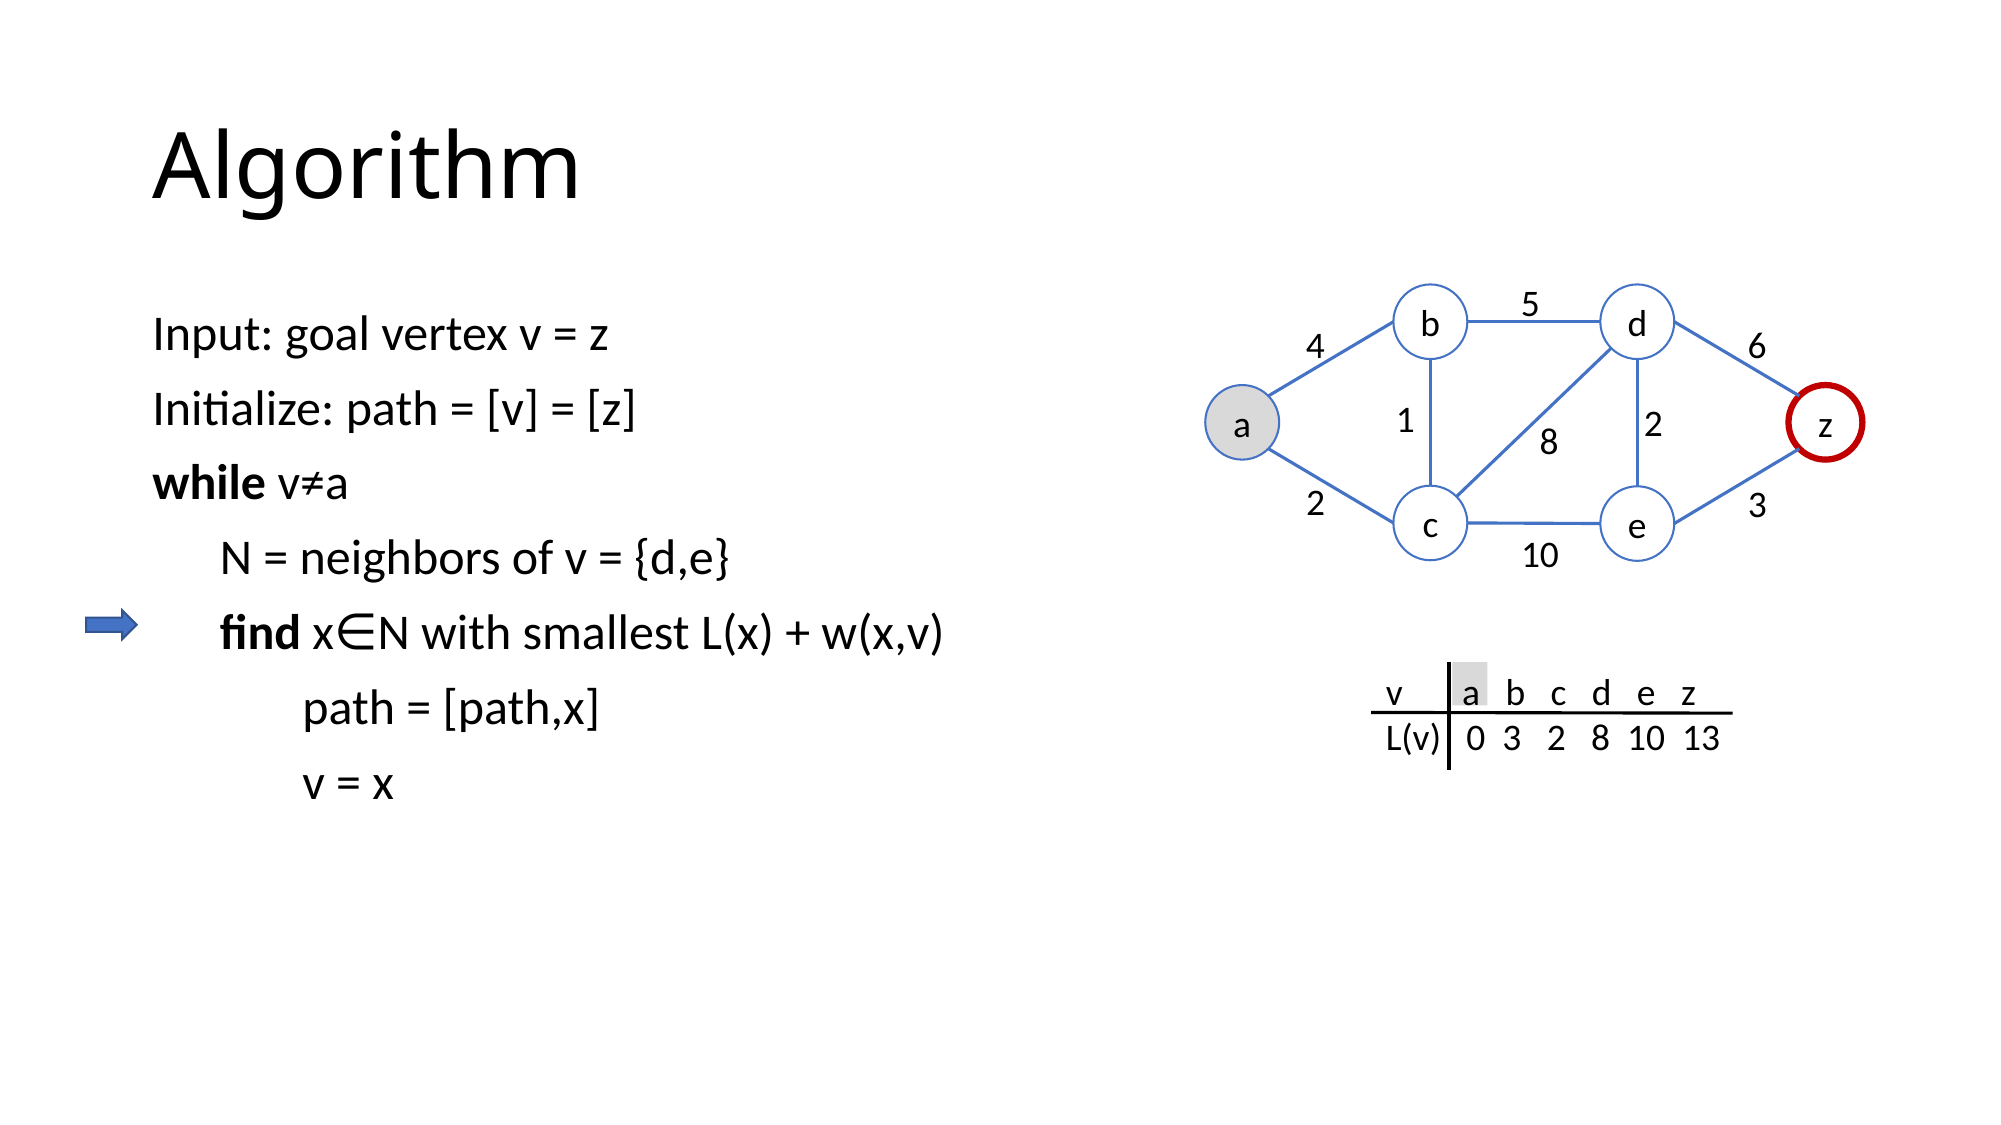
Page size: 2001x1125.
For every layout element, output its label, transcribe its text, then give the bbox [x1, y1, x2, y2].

title Algorithm [137, 59, 1863, 278]
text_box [1368, 660, 1738, 770]
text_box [1205, 271, 1863, 584]
text_box [85, 607, 137, 642]
list Input: goal vertex v = z Initialize: path = [v] = [z] while v≠a N = neighbors of v = {d,e} find x∈N with smallest L(x) + w(x,v) path = [path,x] v = x [137, 299, 1243, 1014]
